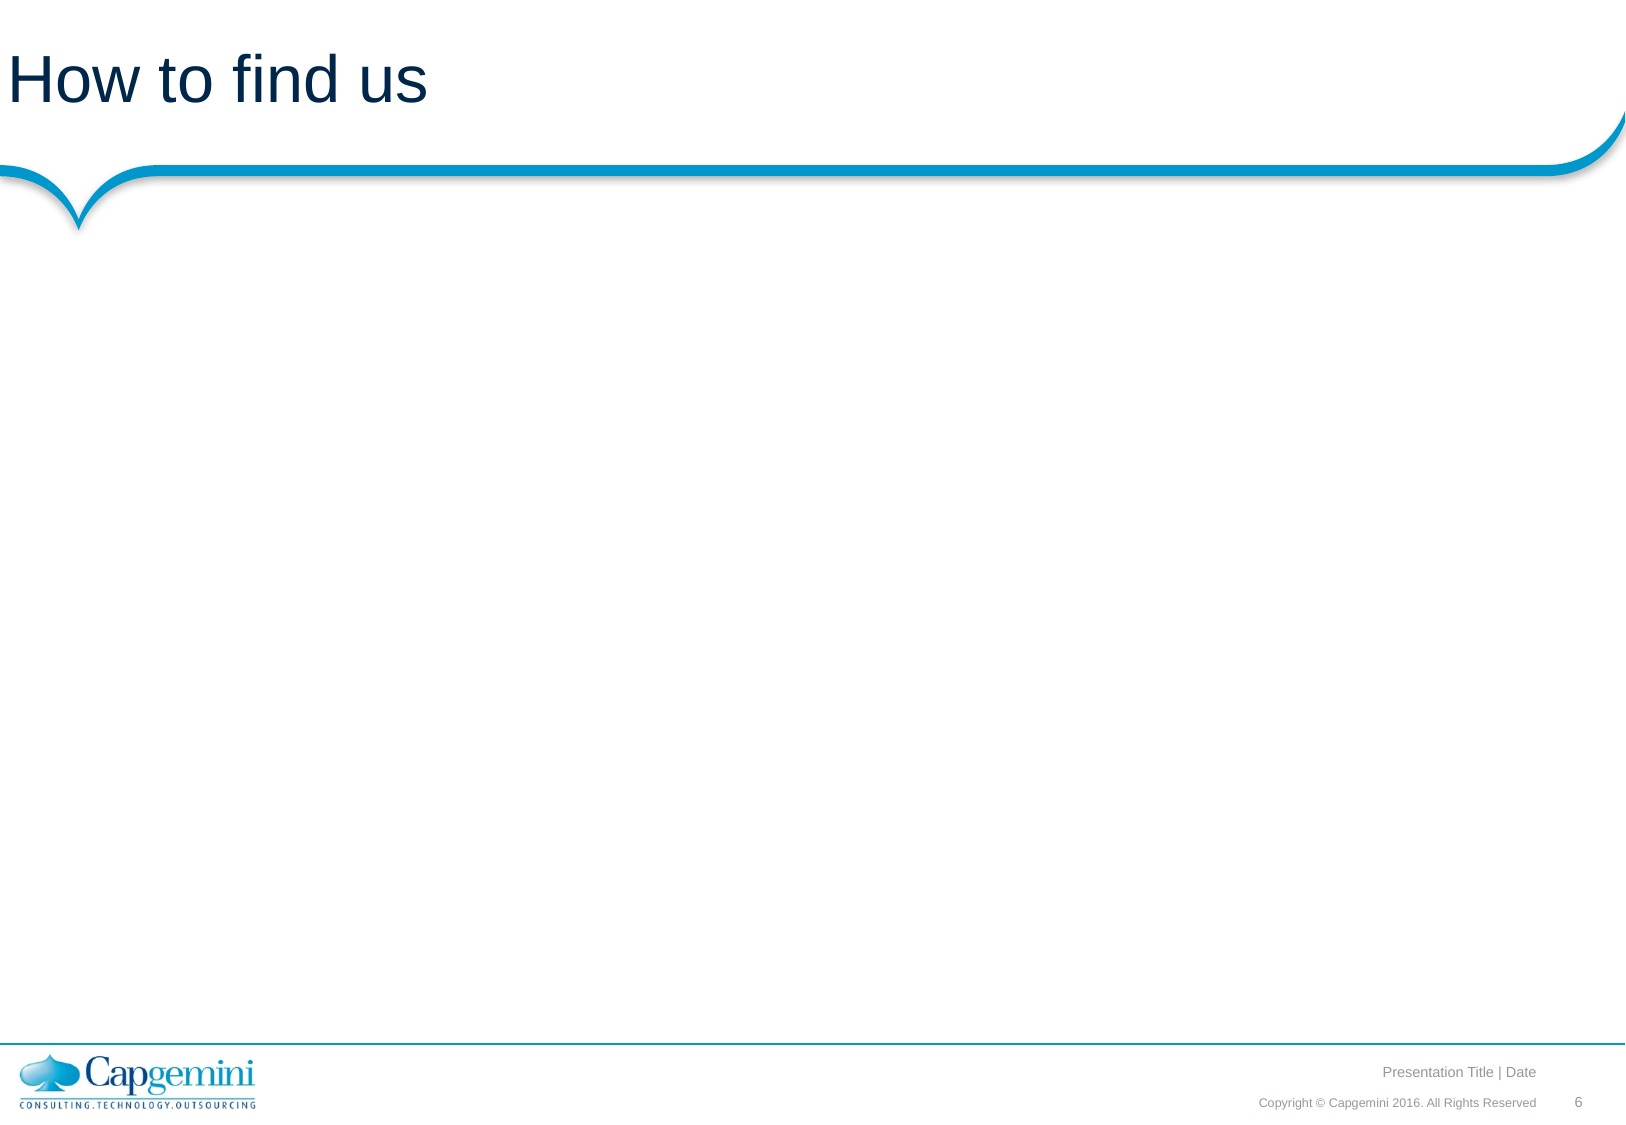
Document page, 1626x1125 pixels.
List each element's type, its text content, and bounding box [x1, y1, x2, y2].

title How to find us [0, 0, 1618, 165]
picture [19, 1053, 256, 1110]
